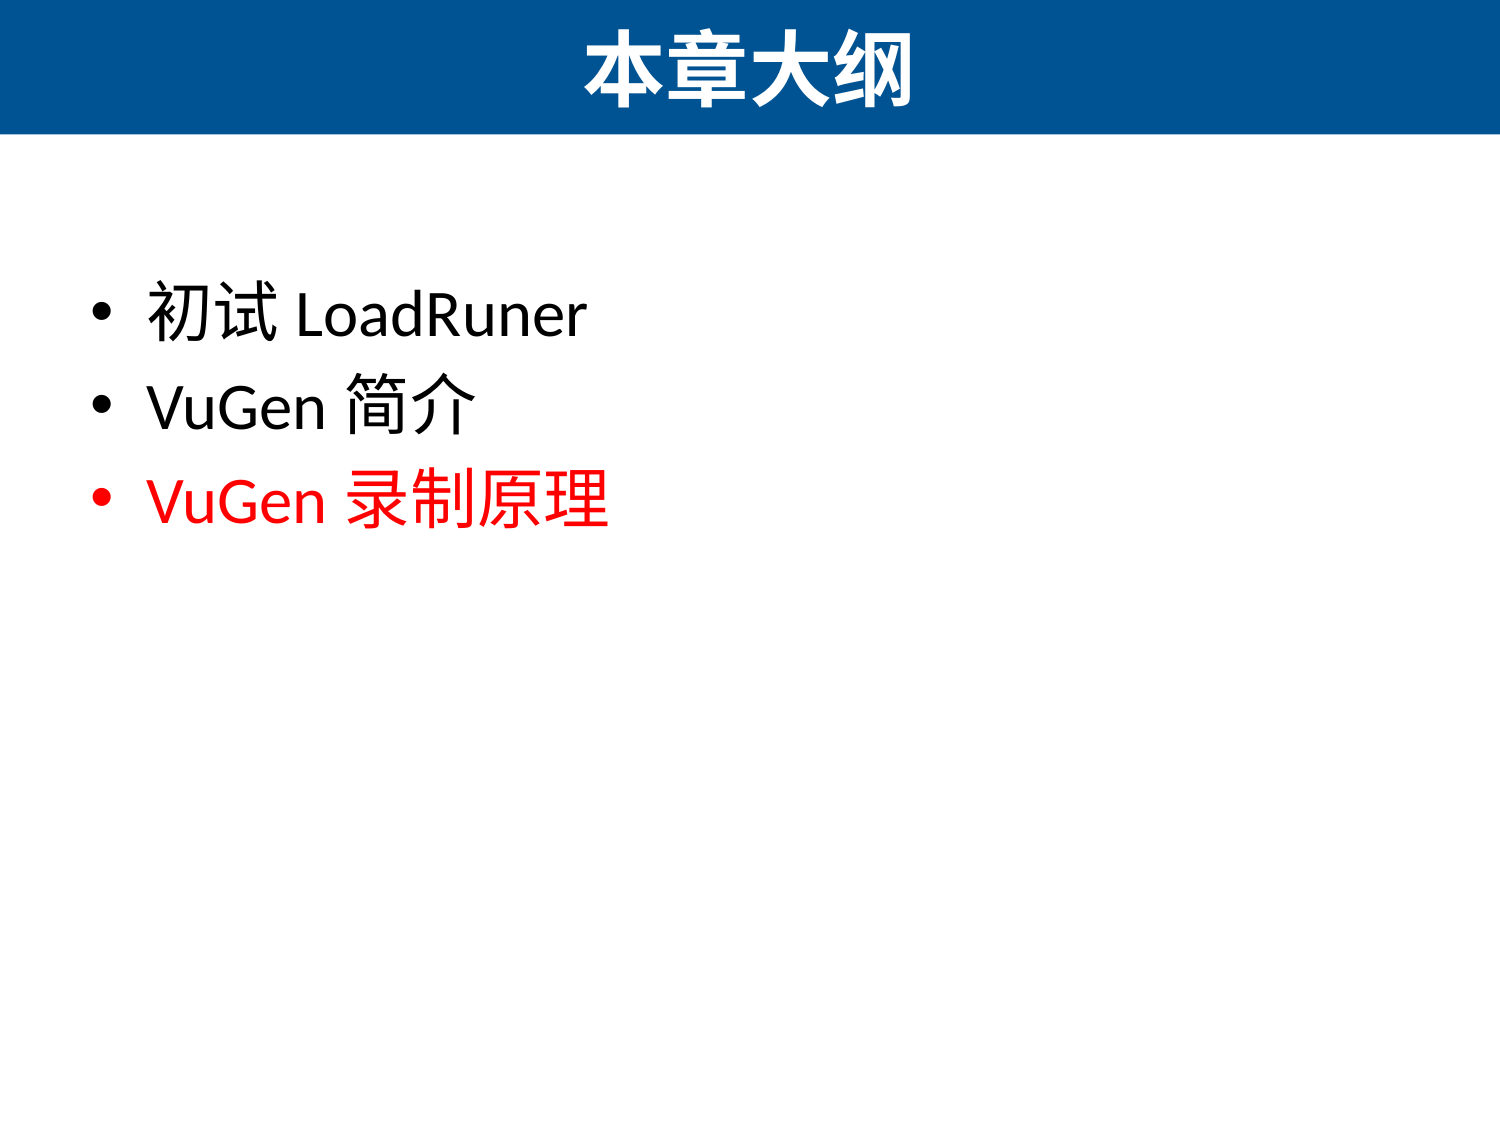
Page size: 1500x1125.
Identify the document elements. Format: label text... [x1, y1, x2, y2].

title 本章大纲 [0, 0, 1500, 135]
list 初试LoadRuner VuGen简介 VuGen录制原理 [75, 262, 1425, 1005]
